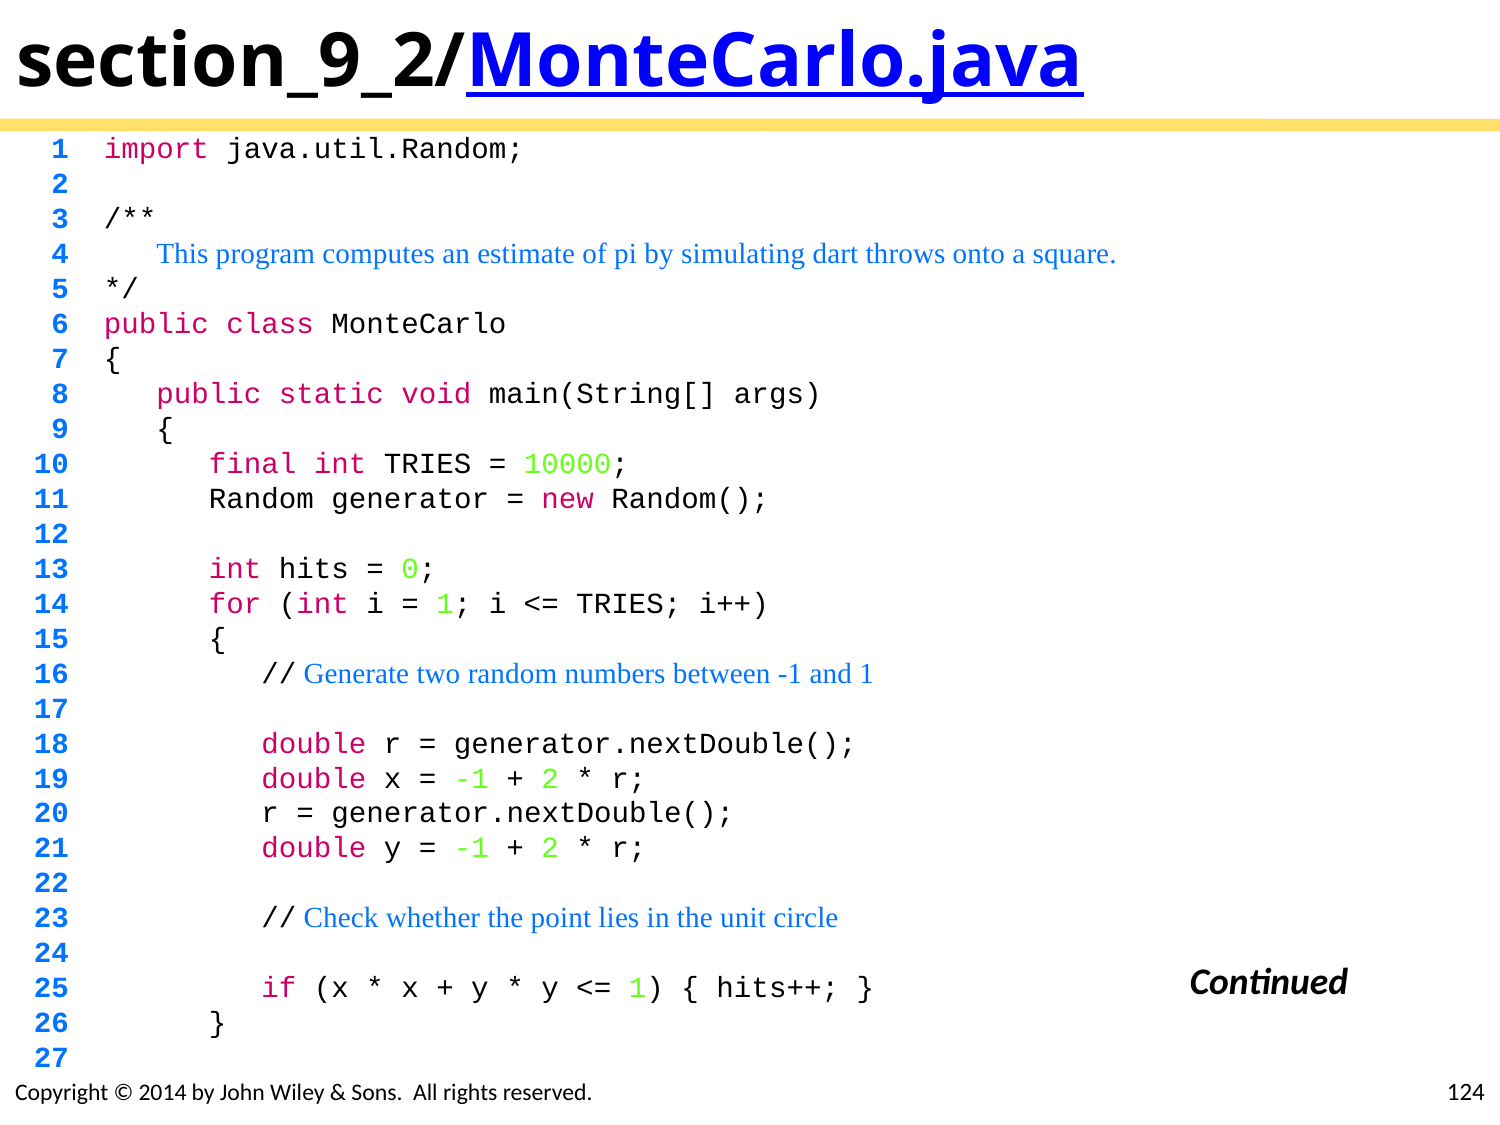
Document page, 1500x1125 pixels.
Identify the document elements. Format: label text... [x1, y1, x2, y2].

list 1 import java.util.Random; 2 3 /** 4 This program computes an estimate of pi by simulating dart throws onto a square. 5 */ 6 public class MonteCarlo 7 { 8 public static void main(String[] args) 9 { 10 final int TRIES = 10000; 11 Random generator = new Random(); 12 13 int hits = 0; 14 for (int i = 1; i <= TRIES; i++) 15 { 16 // Generate two random numbers between -1 and 1 17 18 double r = generator.nextDouble(); 19 double x = -1 + 2 * r; 20 r = generator.nextDouble(); 21 double y = -1 + 2 * r; 22 23 // Check whether the point lies in the unit circle 24 25 if (x * x + y * y <= 1) { hits++; } 26 } 27 [1, 122, 1500, 1082]
text_box Continued [1175, 949, 1425, 1010]
title section_9_2/MonteCarlo.java [1, 0, 1500, 122]
